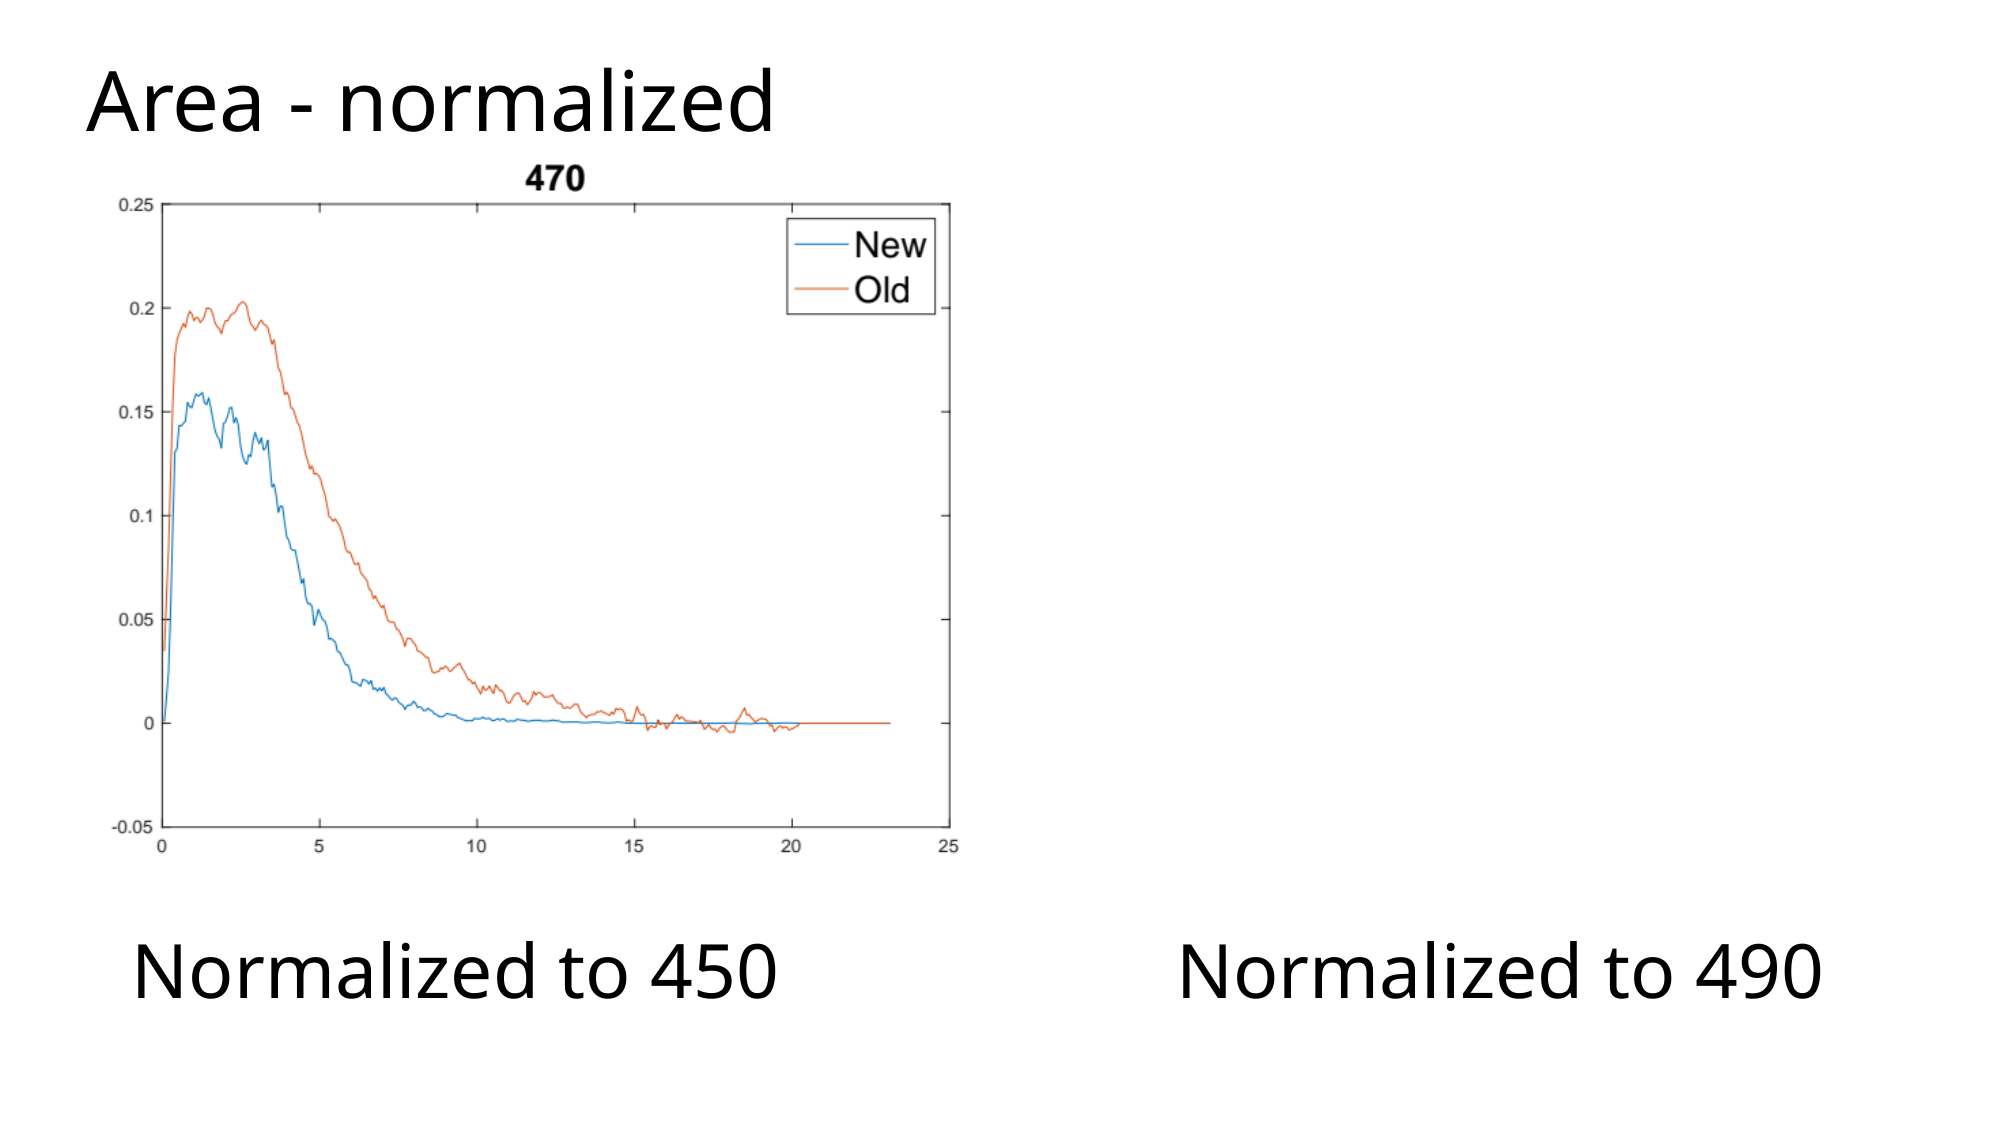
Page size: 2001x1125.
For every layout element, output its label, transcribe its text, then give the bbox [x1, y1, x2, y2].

text_box Normalized to 450 [116, 908, 822, 1023]
text_box Normalized to 490 [1161, 907, 1866, 1023]
picture [30, 147, 1045, 908]
title Area - normalized [71, 42, 1456, 158]
